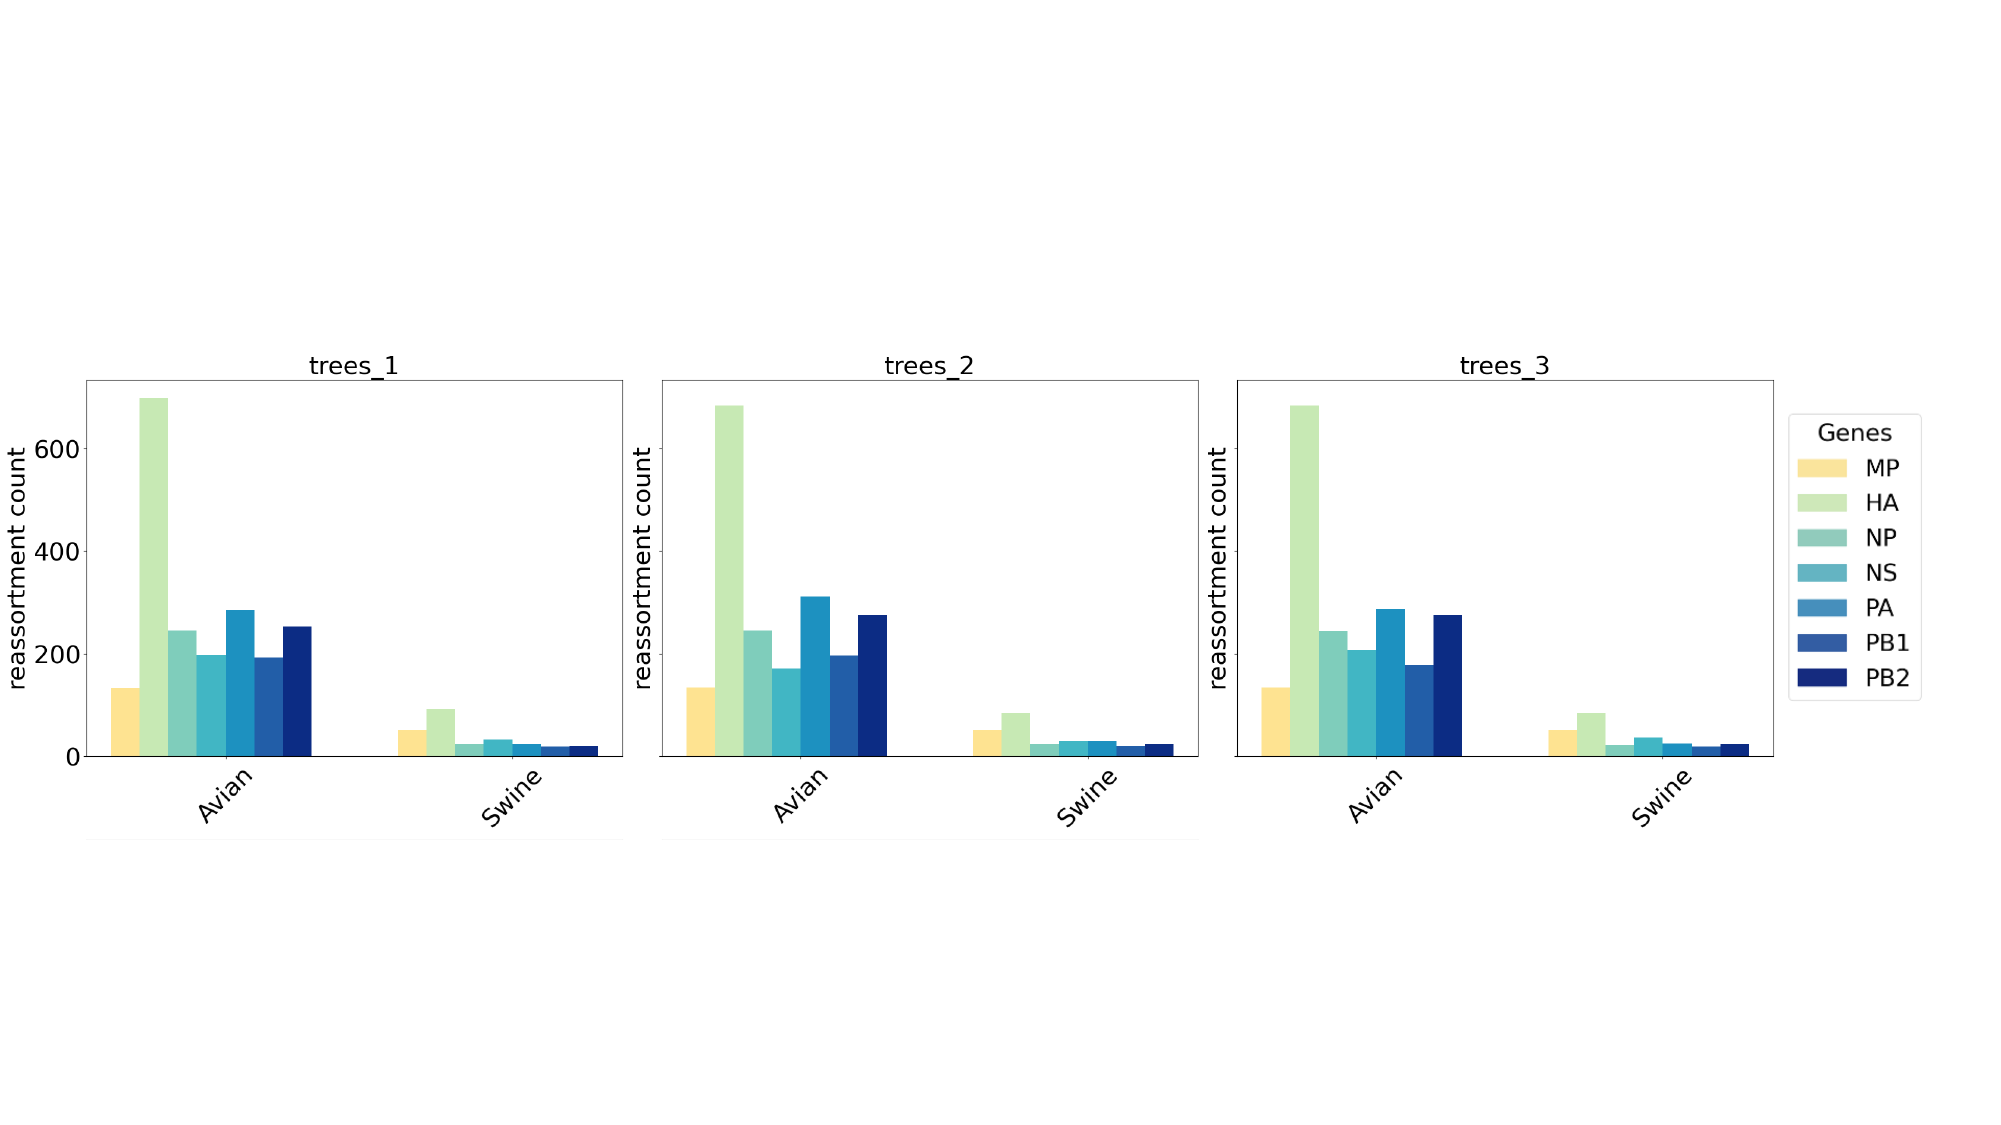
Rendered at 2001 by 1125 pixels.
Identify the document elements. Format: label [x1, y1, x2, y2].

picture [0, 349, 1946, 840]
